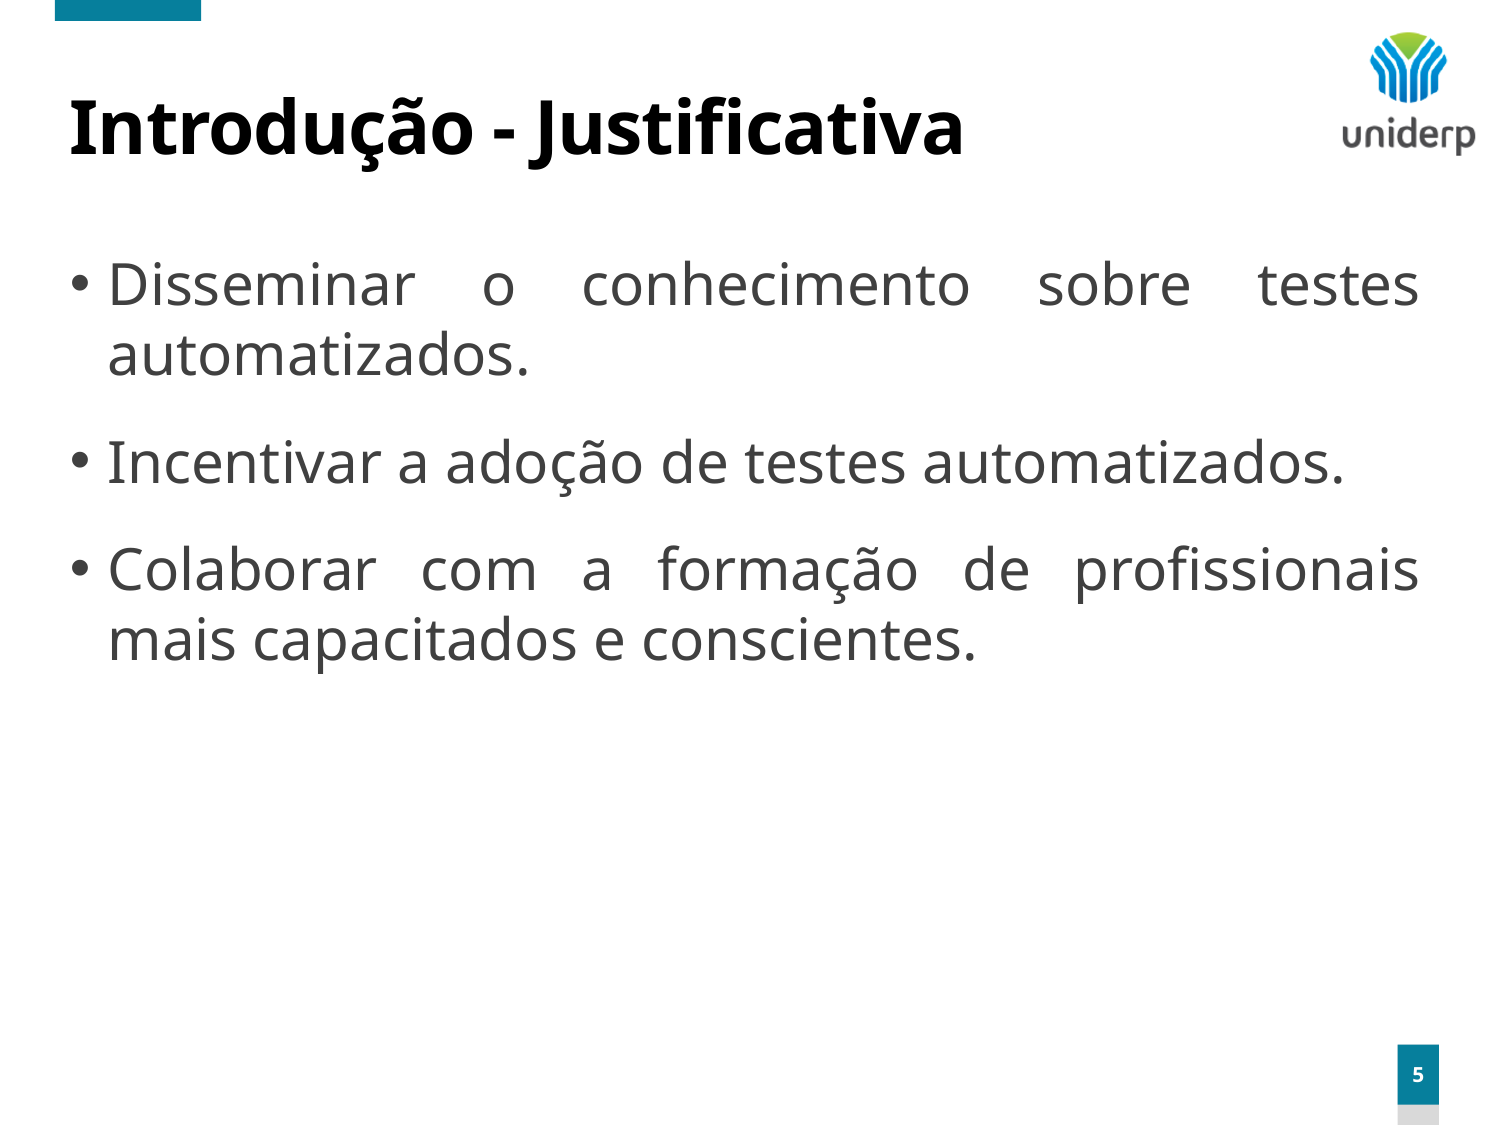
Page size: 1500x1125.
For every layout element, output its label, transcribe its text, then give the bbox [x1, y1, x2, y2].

picture [1316, 1, 1500, 185]
list Disseminar o conhecimento sobre testes automatizados. Incentivar a adoção de testes automatizados. Colaborar com a formação de profissionais mais capacitados e conscientes. [54, 239, 1436, 1023]
title Introdução - Justificativa [54, 82, 1430, 179]
